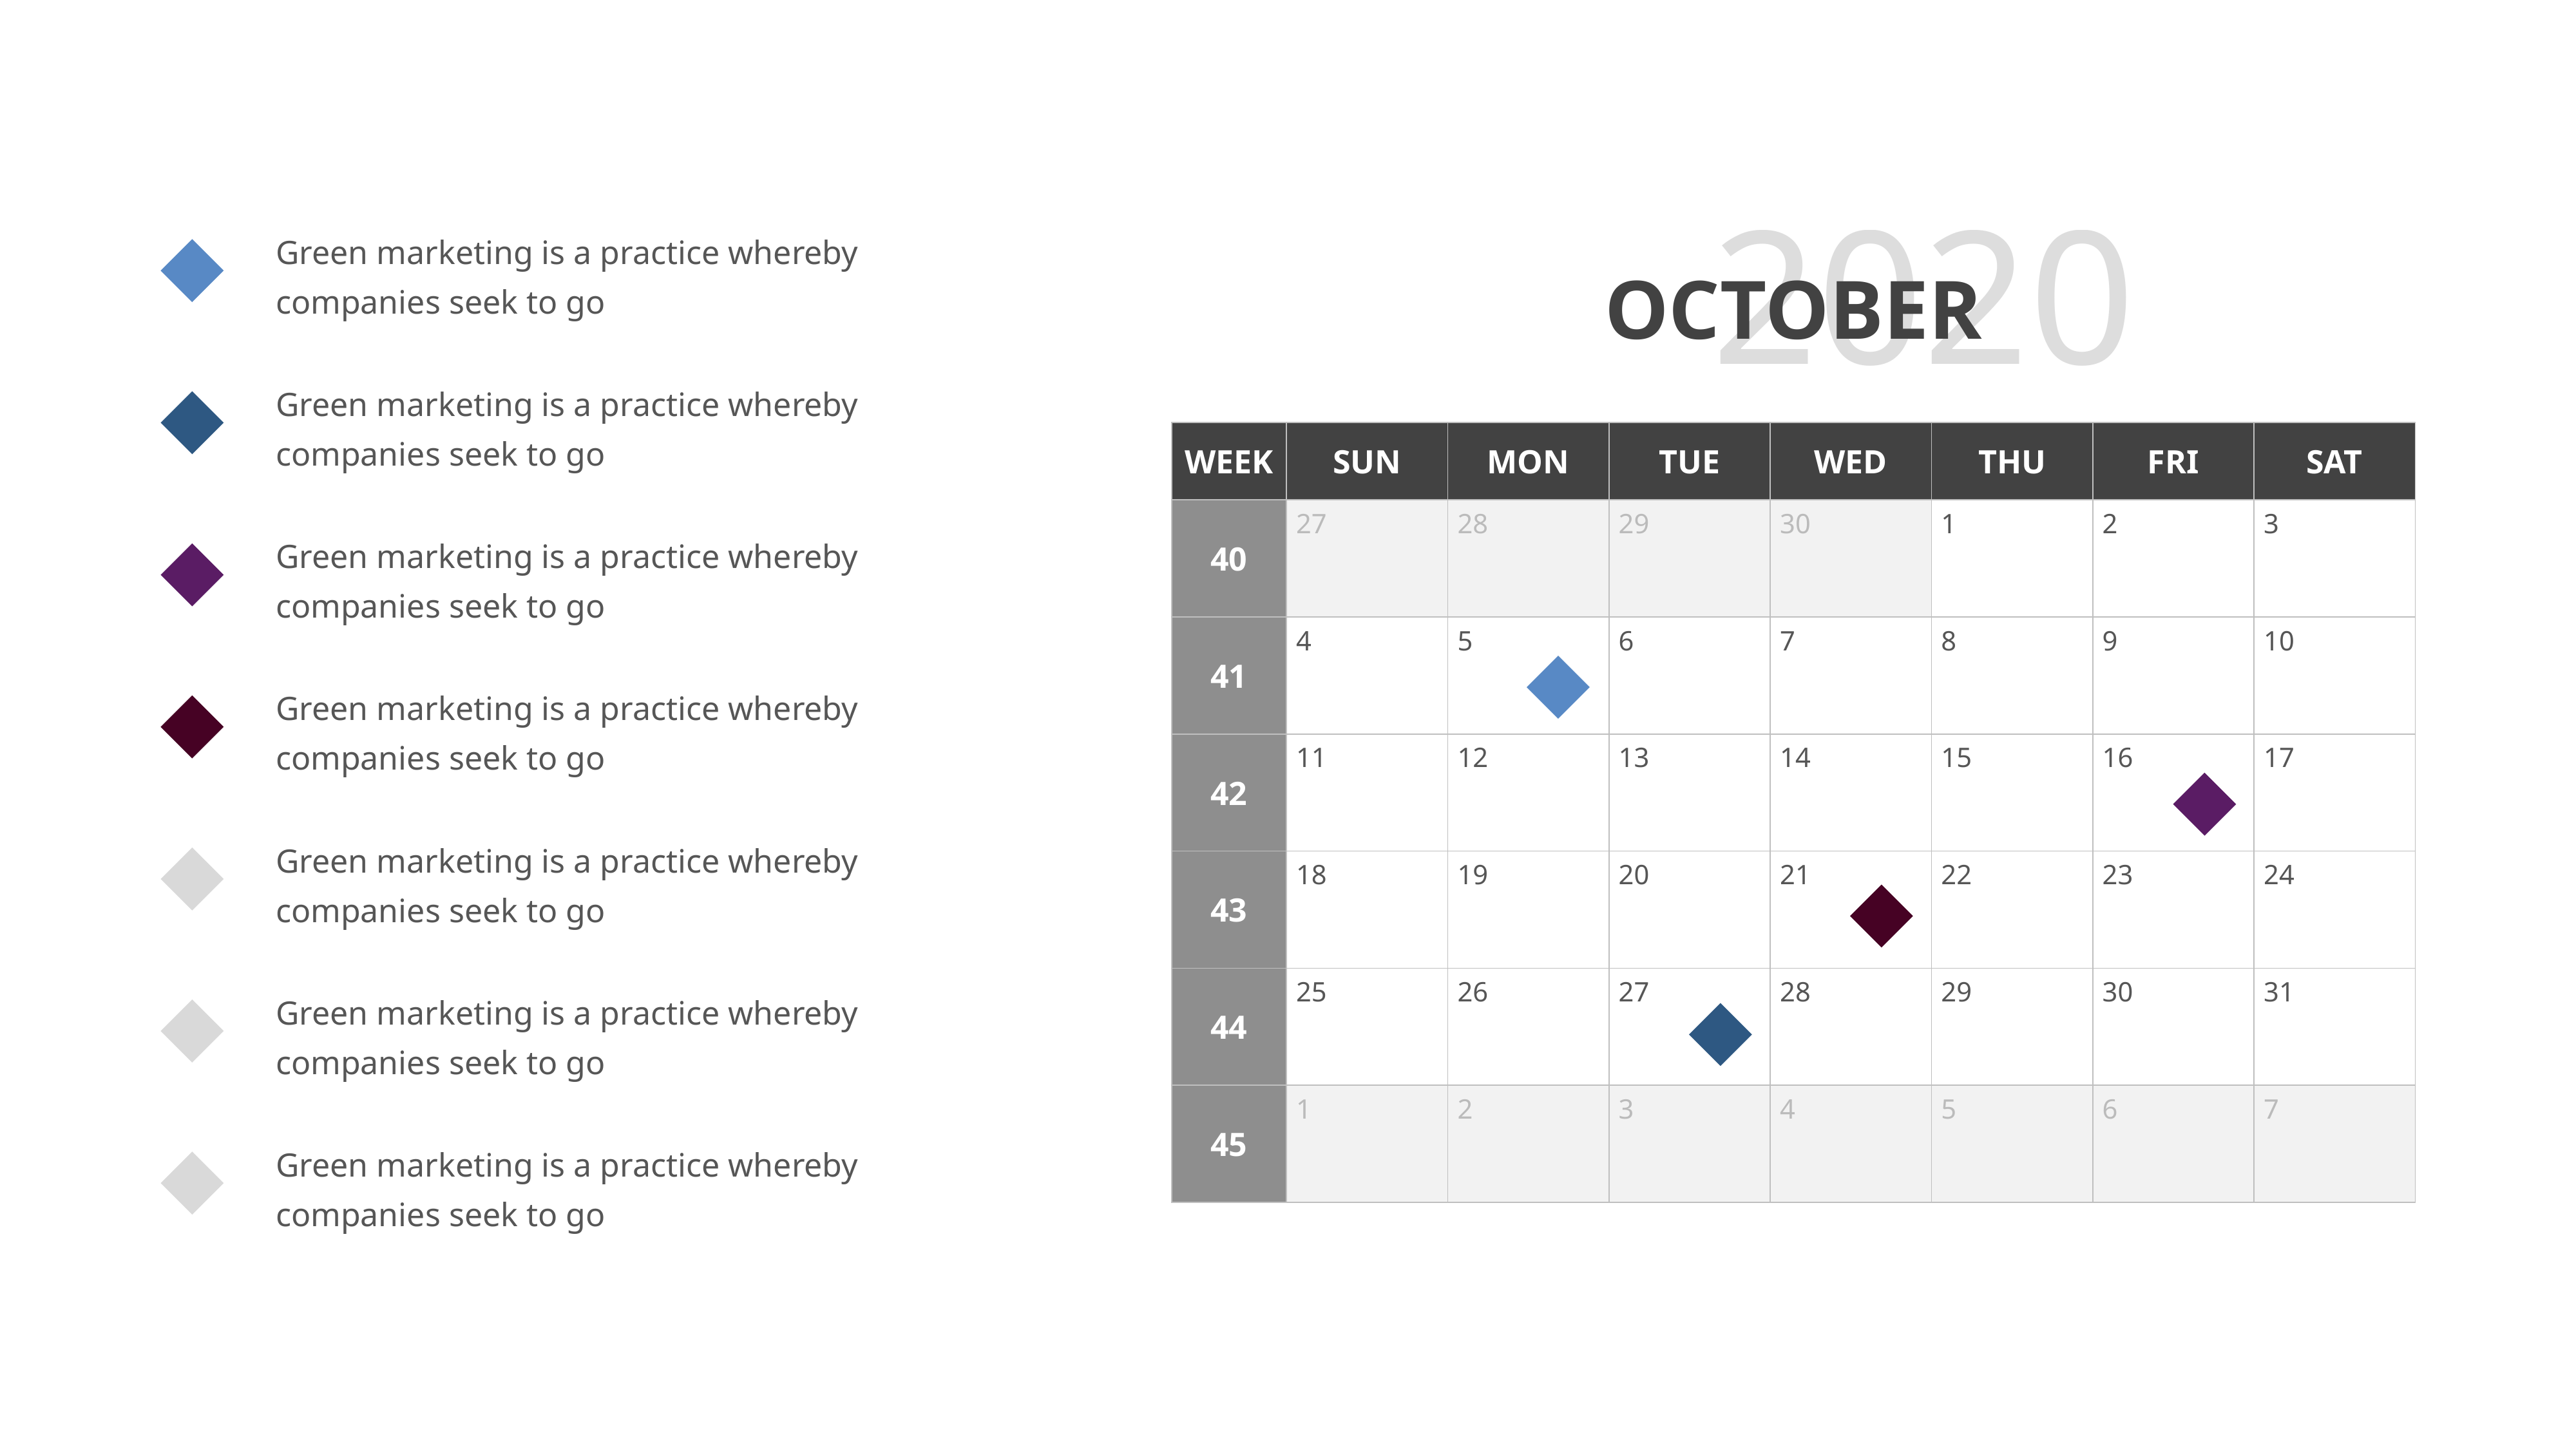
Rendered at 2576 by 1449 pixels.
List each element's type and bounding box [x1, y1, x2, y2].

table_cell [1172, 735, 1286, 851]
table_header [2255, 423, 2415, 499]
text_box [159, 542, 225, 607]
text_box [1595, 174, 2146, 406]
table_cell [2255, 735, 2415, 851]
table_cell [1932, 1086, 2092, 1202]
text_box [159, 998, 225, 1064]
table_cell [2094, 1086, 2253, 1202]
table_cell [1771, 851, 1931, 968]
text_box [1688, 1001, 1753, 1067]
table_cell [1287, 851, 1447, 968]
text_box [266, 1128, 987, 1238]
table_cell [1448, 851, 1608, 968]
table_cell [2094, 618, 2253, 734]
table_cell [2094, 969, 2253, 1084]
table_cell [2255, 1086, 2415, 1202]
text_box [159, 846, 225, 912]
table_cell [1172, 1086, 1286, 1202]
table_cell [2094, 851, 2253, 968]
table_cell [2094, 735, 2253, 851]
table_header [1932, 423, 2092, 499]
table_cell [1287, 735, 1447, 851]
table_cell [1172, 851, 1286, 968]
table_cell [1448, 500, 1608, 616]
table_cell [2255, 500, 2415, 616]
table_cell [1287, 969, 1447, 1084]
table_cell [1287, 618, 1447, 734]
table_header [1771, 423, 1931, 499]
text_box [1849, 884, 1914, 949]
table_cell [1172, 618, 1286, 734]
table_cell [1932, 500, 2092, 616]
table_cell [1932, 851, 2092, 968]
table_cell [1610, 618, 1770, 734]
table_cell [1172, 500, 1286, 616]
text_box [266, 825, 987, 934]
text_box [159, 694, 225, 760]
table_cell [1610, 851, 1770, 968]
table_cell [2255, 618, 2415, 734]
table_cell [1771, 618, 1931, 734]
text_box [266, 520, 987, 630]
text_box [159, 238, 225, 303]
text_box [159, 1150, 225, 1216]
table_header [1172, 423, 1286, 499]
text_box [266, 216, 987, 325]
table_cell [1610, 1086, 1770, 1202]
table_cell [1448, 735, 1608, 851]
text_box [1525, 654, 1591, 720]
text_box [159, 390, 225, 455]
table_cell [1932, 618, 2092, 734]
text_box [2172, 772, 2237, 837]
table_cell [1287, 1086, 1447, 1202]
table_cell [1932, 735, 2092, 851]
table_cell [1771, 500, 1931, 616]
table_cell [2255, 969, 2415, 1084]
table_cell [1610, 969, 1770, 1084]
table_cell [1448, 1086, 1608, 1202]
table_cell [2255, 851, 2415, 968]
table_cell [1610, 735, 1770, 851]
table_header [1448, 423, 1608, 499]
text_box [266, 368, 987, 477]
table_cell [1771, 1086, 1931, 1202]
table_cell [1287, 500, 1447, 616]
table_cell [1448, 618, 1608, 734]
table_cell [2094, 500, 2253, 616]
table_cell [1932, 969, 2092, 1084]
table_header [1287, 423, 1447, 499]
table_cell [1771, 969, 1931, 1084]
table_cell [1172, 969, 1286, 1084]
table_cell [1610, 500, 1770, 616]
table_cell [1771, 735, 1931, 851]
text_box [266, 976, 987, 1086]
table_header [2094, 423, 2253, 499]
table_header [1610, 423, 1770, 499]
table_cell [1448, 969, 1608, 1084]
text_box [266, 672, 987, 782]
